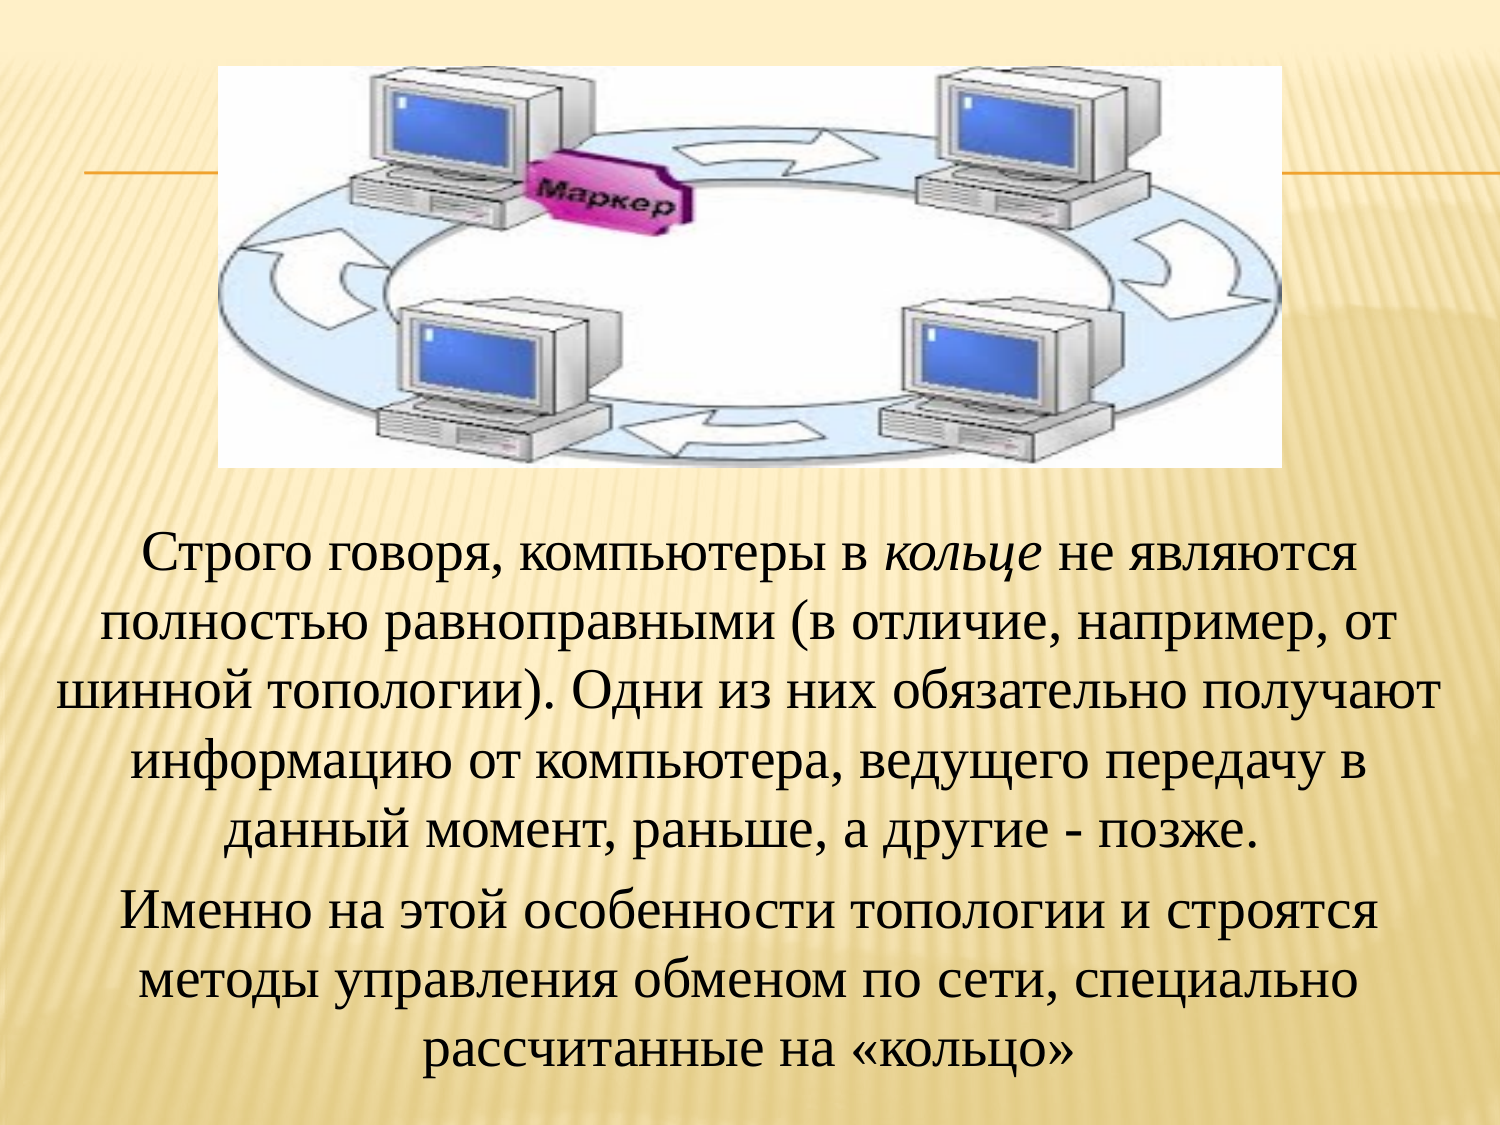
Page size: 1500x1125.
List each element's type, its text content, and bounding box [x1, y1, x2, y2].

picture [218, 66, 1282, 469]
list Строго говоря, компьютеры в кольце не являются полностью равноправными (в отличие, например, от шинной топологии). Одни из них обязательно получают информацию от компьютера, ведущего передачу в данный момент, раньше, а другие - позже. Именно на этой особенности топологии и строятся методы управления обменом по сети, специально рассчитанные на «кольцо» [37, 101, 1463, 1094]
